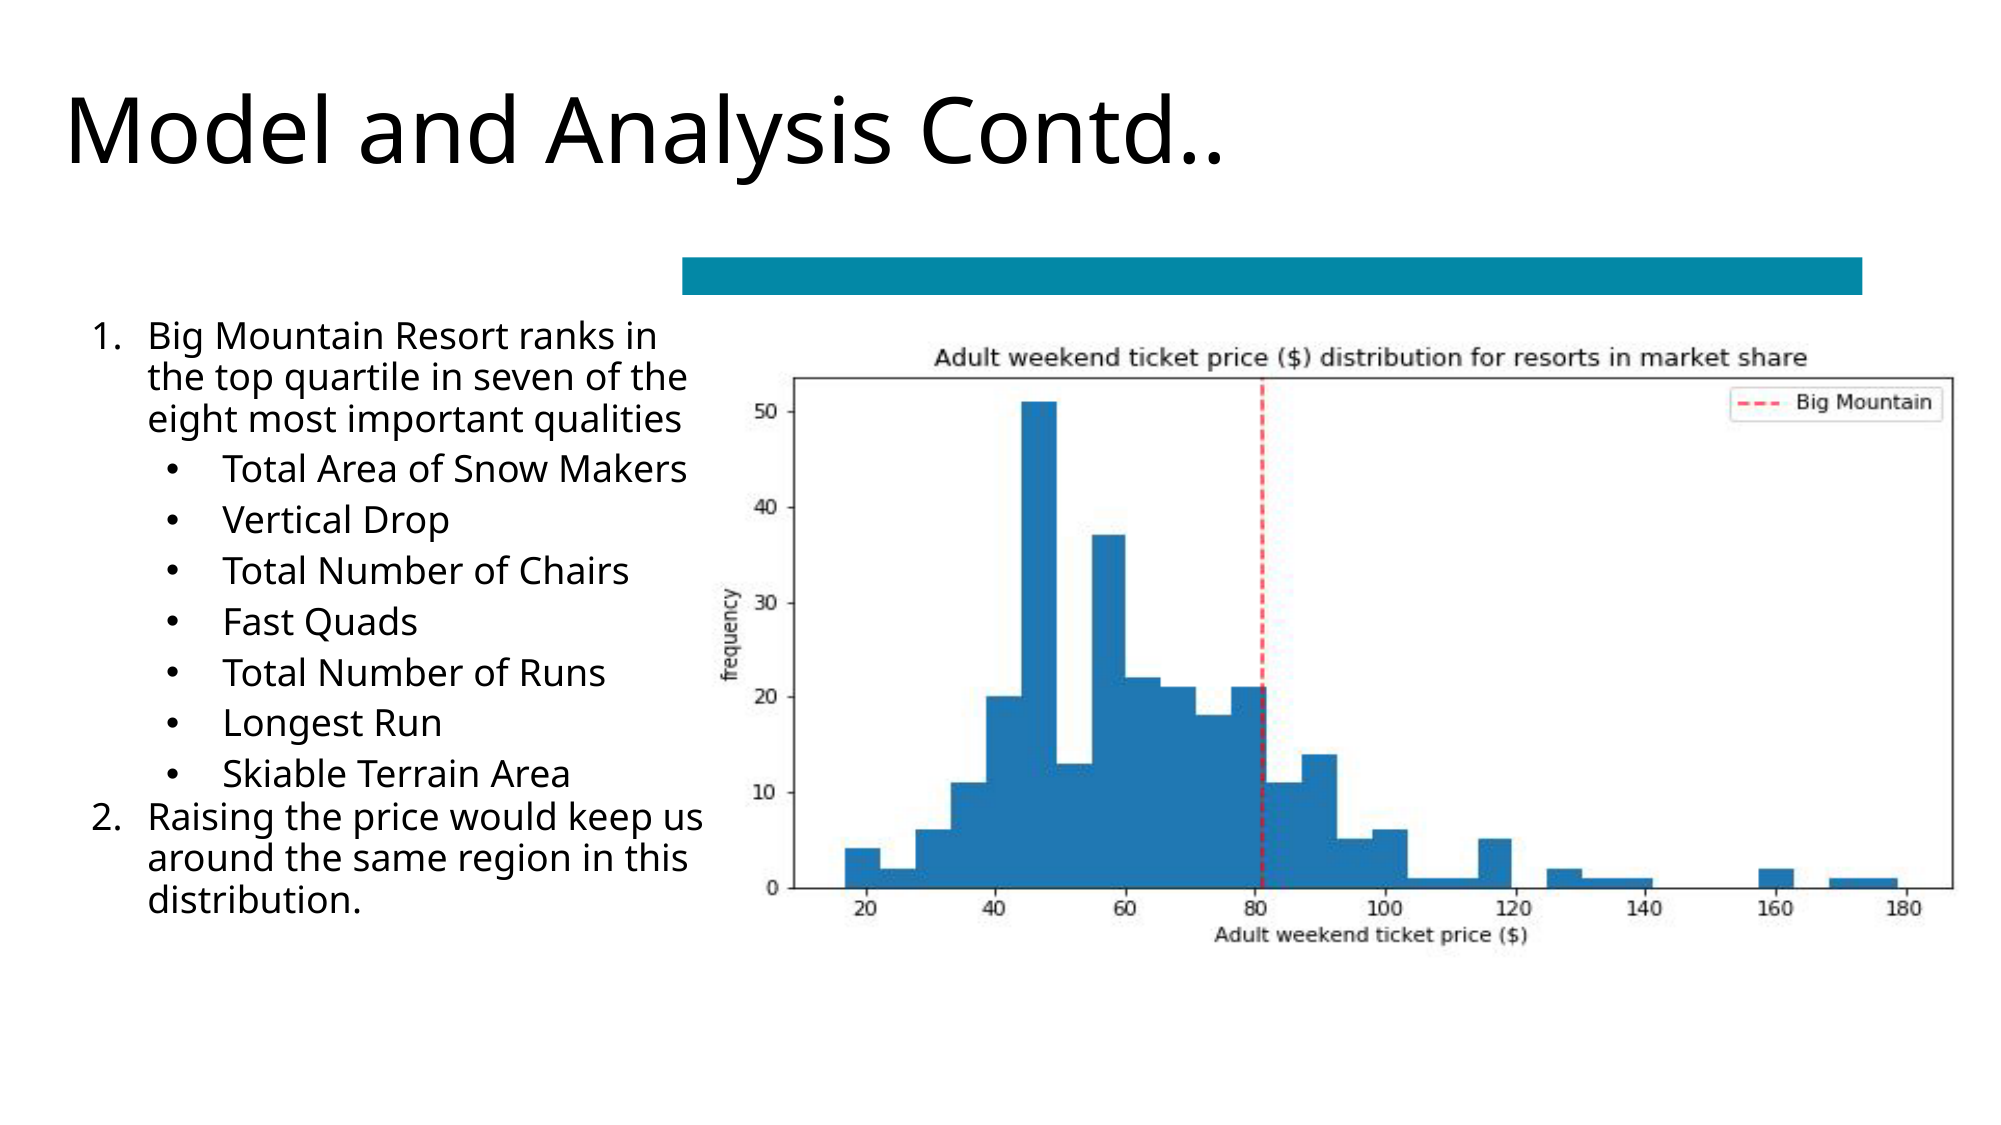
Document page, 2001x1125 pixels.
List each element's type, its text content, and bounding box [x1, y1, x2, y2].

list Big Mountain Resort ranks in the top quartile in seven of the eight most important qualities Total Area of Snow Makers Vertical Drop Total Number of Chairs Fast Quads Total Number of Runs Longest Run Skiable Terrain Area Raising the price would keep us around the same region in this distribution. [75, 307, 734, 1043]
picture [696, 327, 2000, 963]
title Model and Analysis Contd.. [48, 24, 1353, 243]
